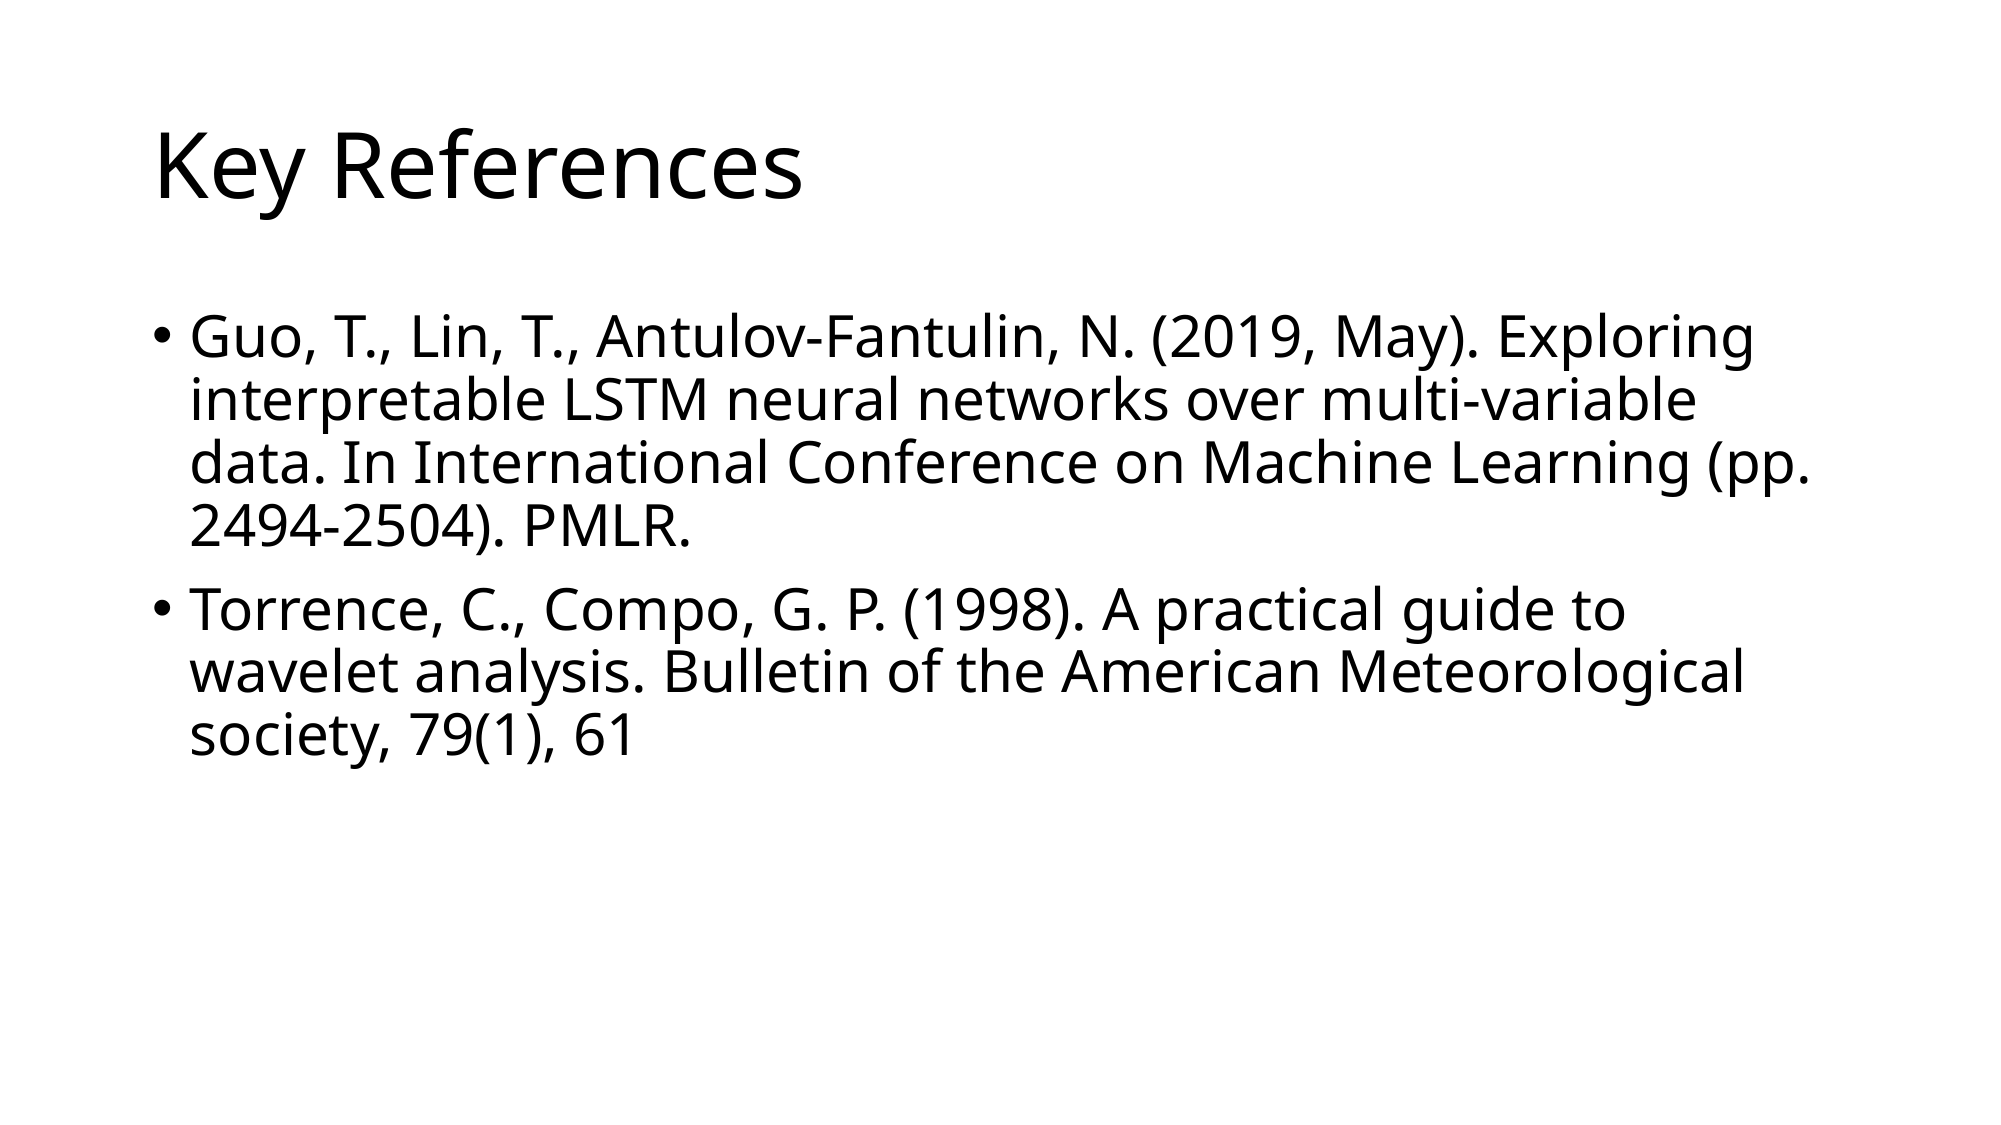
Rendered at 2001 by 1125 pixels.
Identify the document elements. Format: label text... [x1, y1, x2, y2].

list Guo, T., Lin, T., Antulov-Fantulin, N. (2019, May). Exploring interpretable LSTM neural networks over multi-variable data. In International Conference on Machine Learning (pp. 2494-2504). PMLR. Torrence, C., Compo, G. P. (1998). A practical guide to wavelet analysis. Bulletin of the American Meteorological society, 79(1), 61 [137, 299, 1863, 1014]
title Key References [137, 59, 1863, 278]
